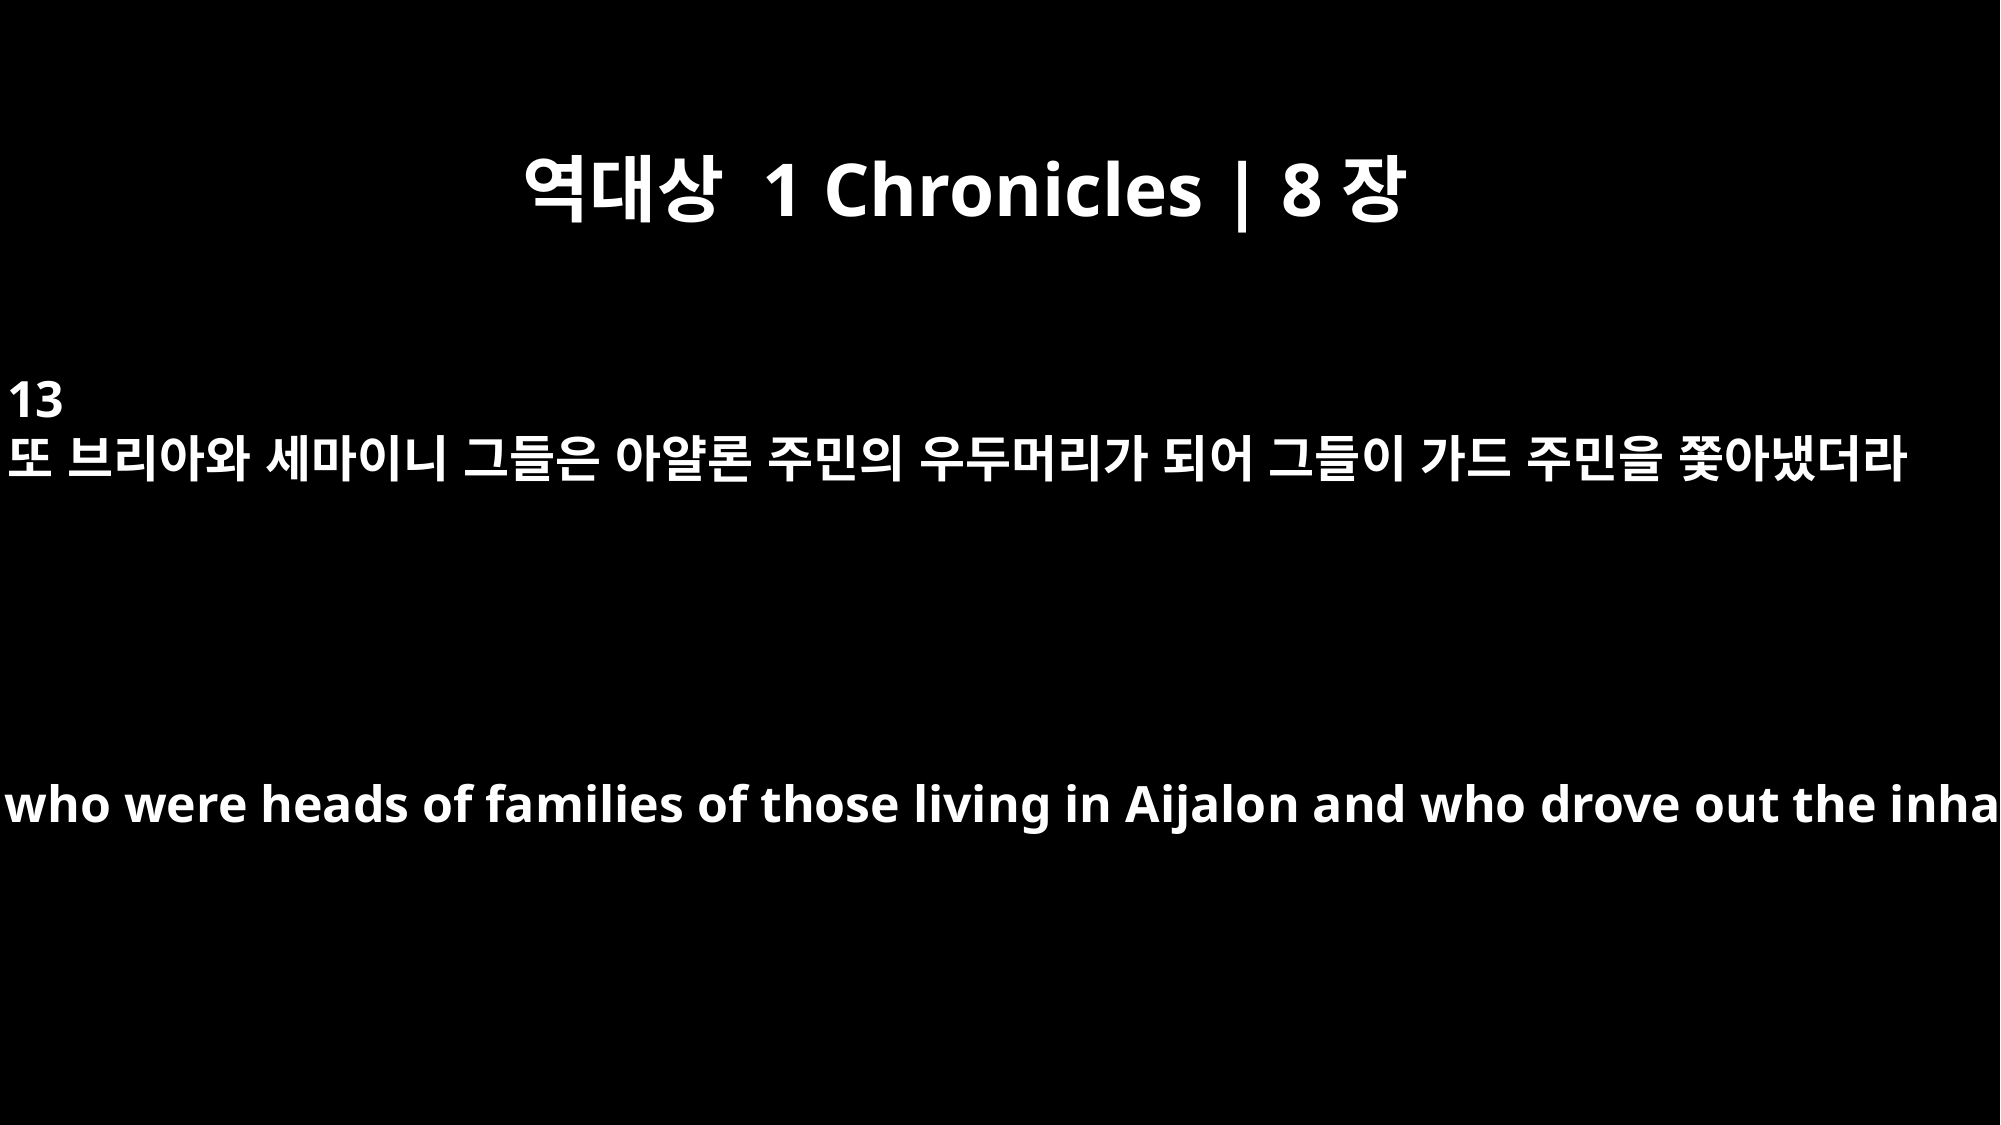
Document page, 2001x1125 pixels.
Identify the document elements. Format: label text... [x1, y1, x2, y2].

text_box 역대상 1 Chronicles | 8장 [507, 136, 1424, 239]
text_box and Beriah and Shema, who were heads of families of those living in Aijalon and who drove out the inhabitants of Gath. [0, 764, 2000, 840]
text_box 13 또 브리아와 세마이니 그들은 아얄론 주민의 우두머리가 되어 그들이 가드 주민을 쫓아냈더라 [0, 359, 1925, 495]
